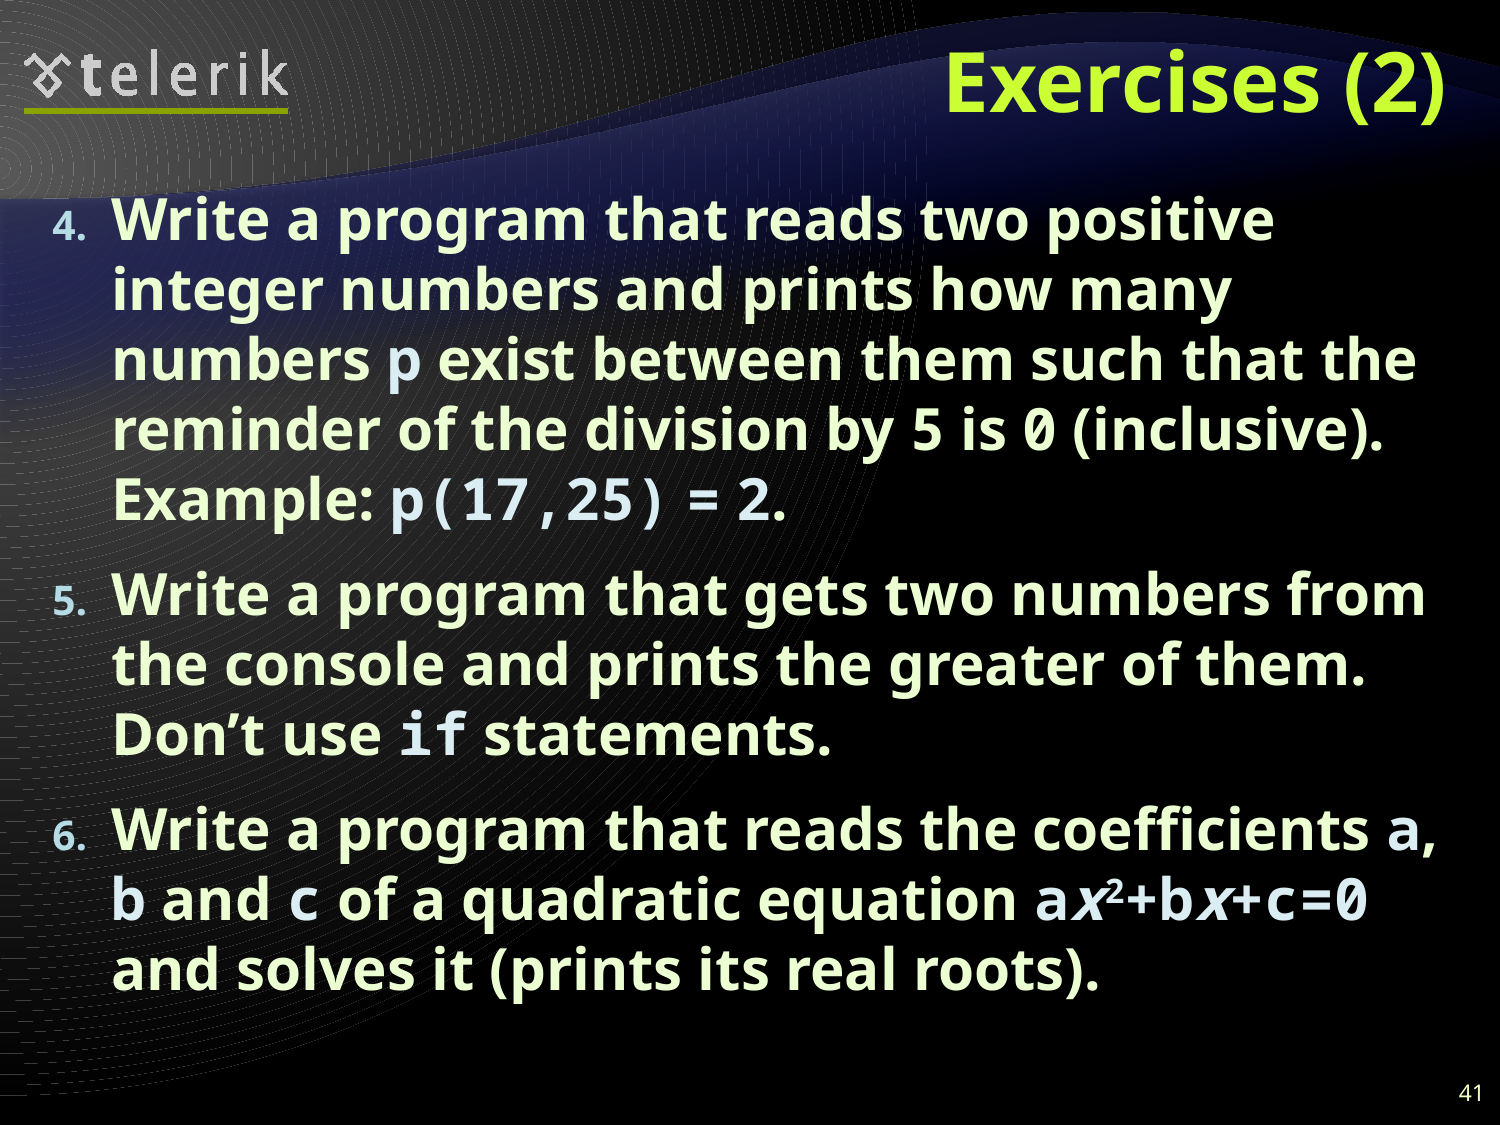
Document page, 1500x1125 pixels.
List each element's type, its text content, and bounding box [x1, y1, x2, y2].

title Exercises (2) [300, 12, 1463, 163]
slide_number 41 [1425, 1074, 1500, 1113]
picture [24, 49, 288, 114]
list Write a program that reads two positive integer numbers and prints how many numbers p exist between them such that the reminder of the division by 5 is 0 (inclusive). Example: p(17,25) = 2. Write a program that gets two numbers from the console and prints the greater of them. Don’t use if statements. Write a program that reads the coefficients a, b and c of a quadratic equation ax2+bx+c=0 and solves it (prints its real roots). [37, 174, 1463, 1100]
